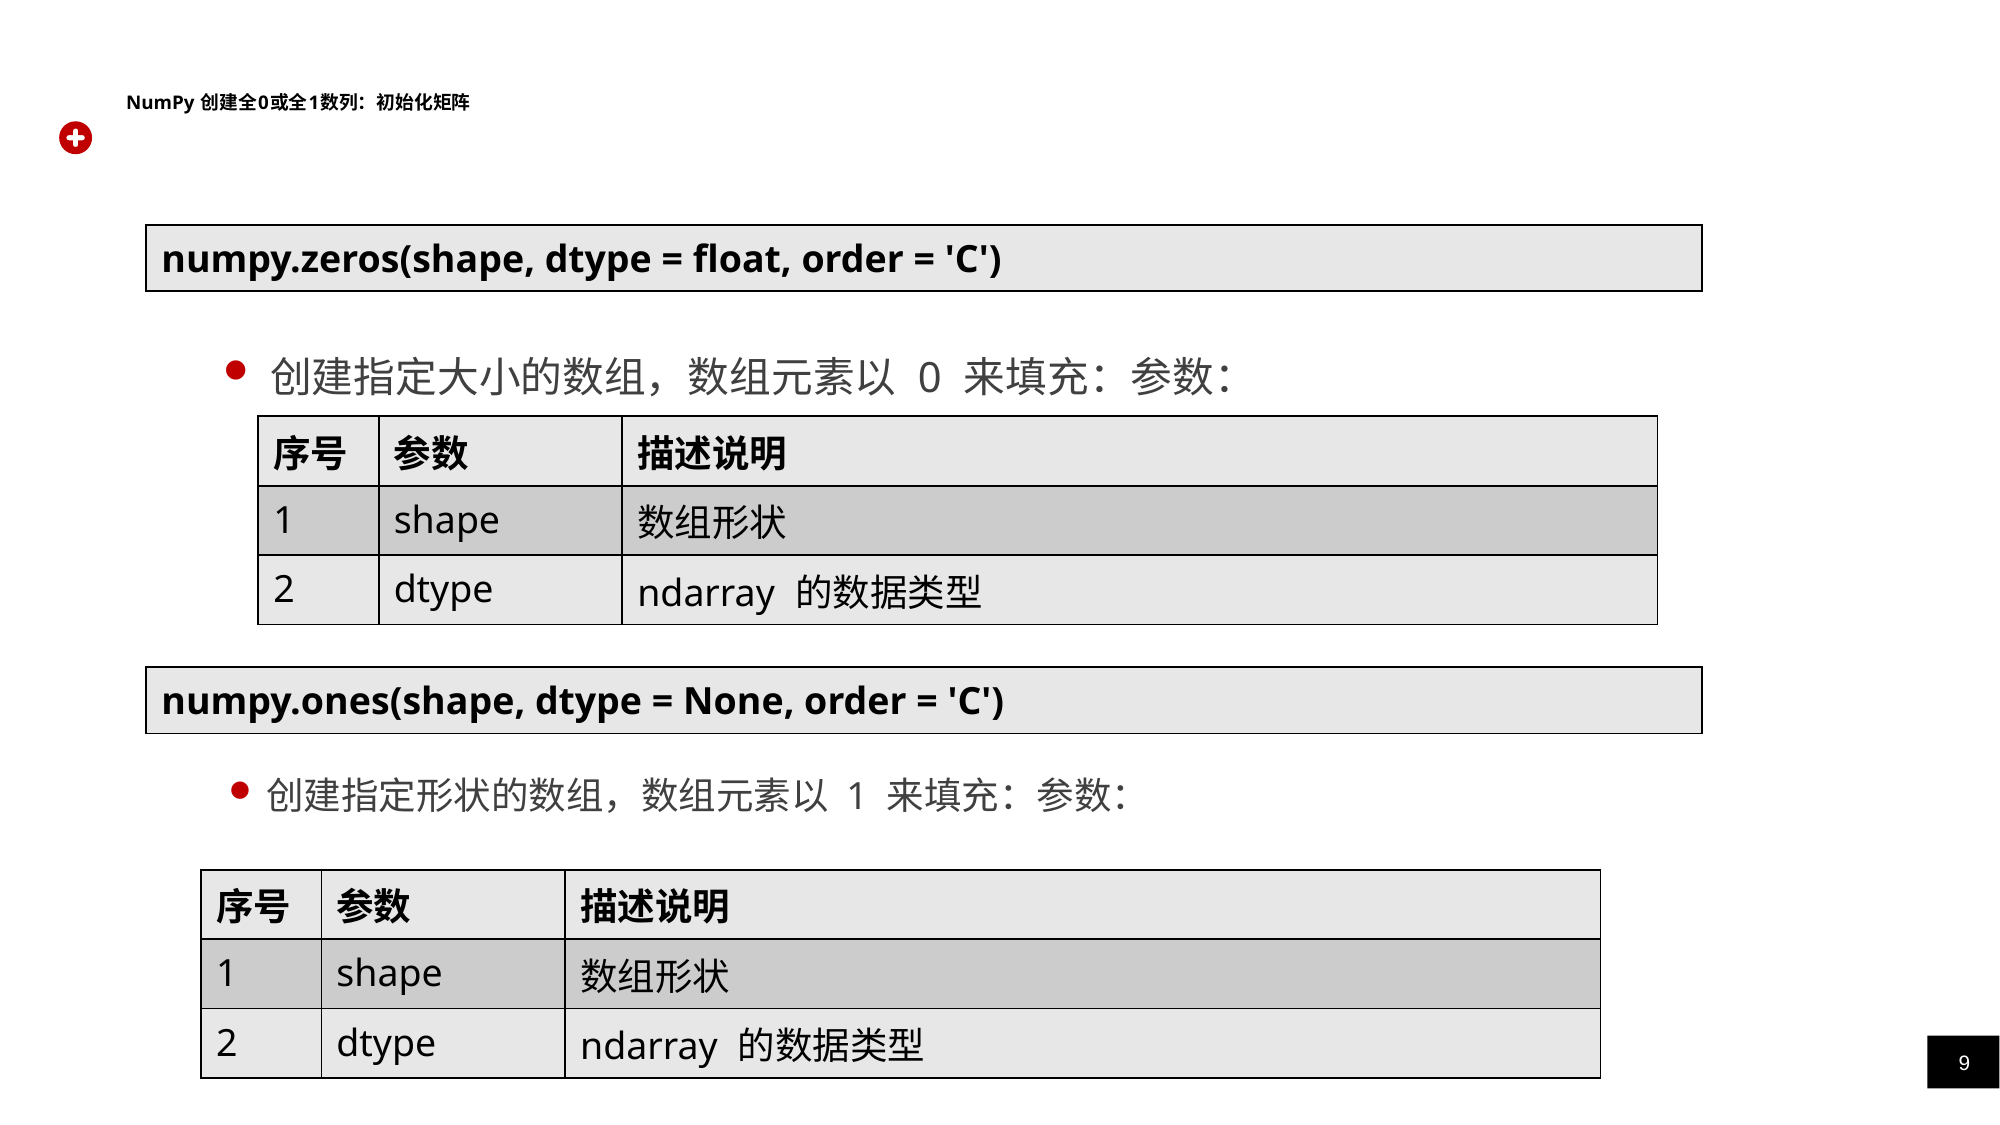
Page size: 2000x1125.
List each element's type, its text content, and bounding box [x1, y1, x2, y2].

table_cell 1 [202, 940, 321, 1008]
table_header 描述说明 [566, 871, 1600, 938]
table_cell dtype [322, 1009, 564, 1077]
table_header 参数 [322, 871, 564, 938]
table_header 序号 [202, 871, 321, 938]
table_cell 数组形状 [566, 940, 1600, 1008]
title NumPy 创建全0或全1数列：初始化矩阵 [111, 83, 1899, 192]
table_header numpy.ones(shape, dtype = None, order = 'C') [147, 668, 1701, 733]
table_cell 2 [202, 1009, 321, 1077]
list 创建指定形状的数组，数组元素以 1 来填充：参数： [64, 742, 1738, 1121]
table_cell ndarray 的数据类型 [566, 1009, 1600, 1077]
table_header numpy.zeros(shape, dtype = float, order = 'C') [147, 226, 1701, 290]
text_box 创建指定大小的数组，数组元素以 0 来填充：参数： [133, 306, 1807, 629]
table_cell shape [322, 940, 564, 1008]
